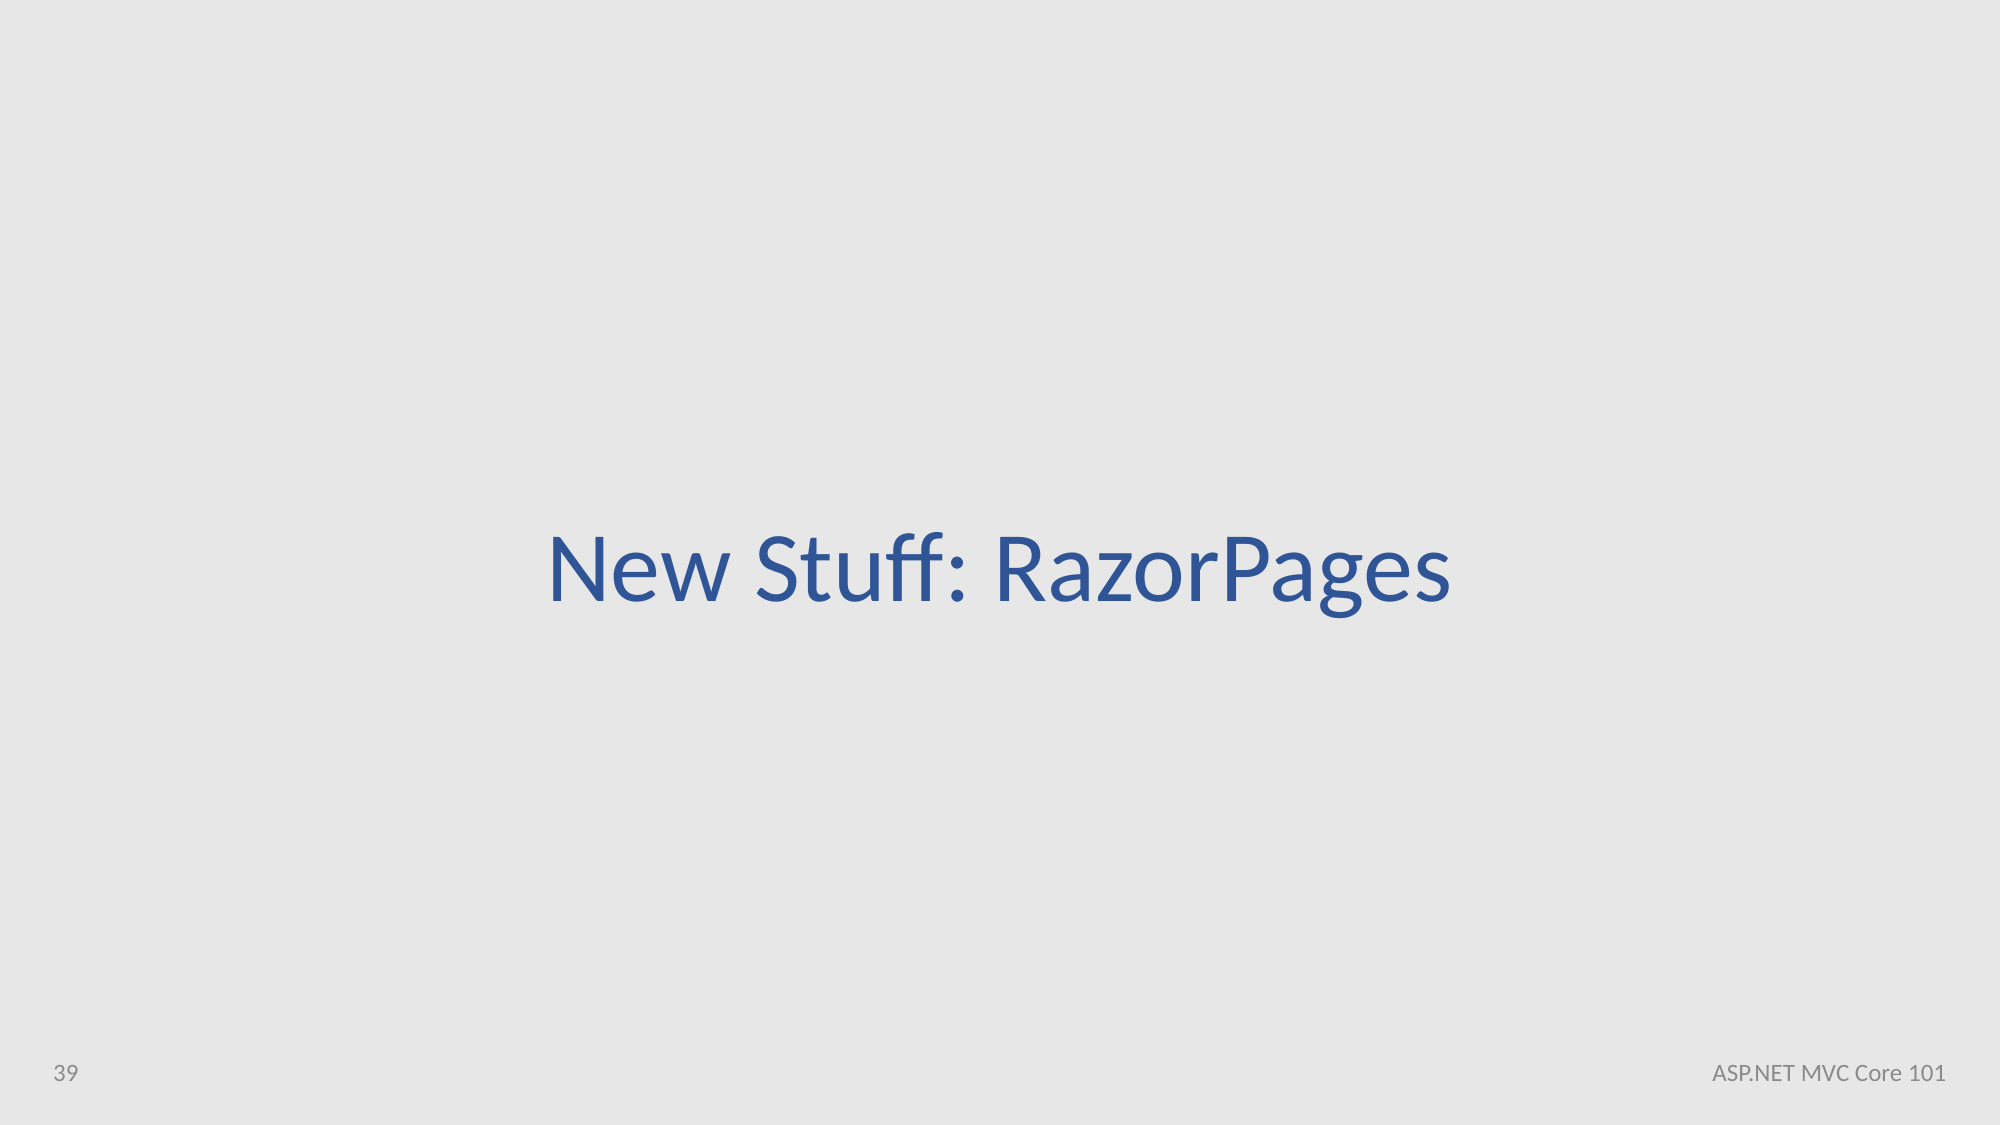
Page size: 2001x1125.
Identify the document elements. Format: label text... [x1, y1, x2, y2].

text_box New Stuff: RazorPages [531, 494, 1469, 629]
footer ASP.NET MVC Core 101 [1286, 1041, 1962, 1102]
slide_number 39 [38, 1041, 131, 1102]
